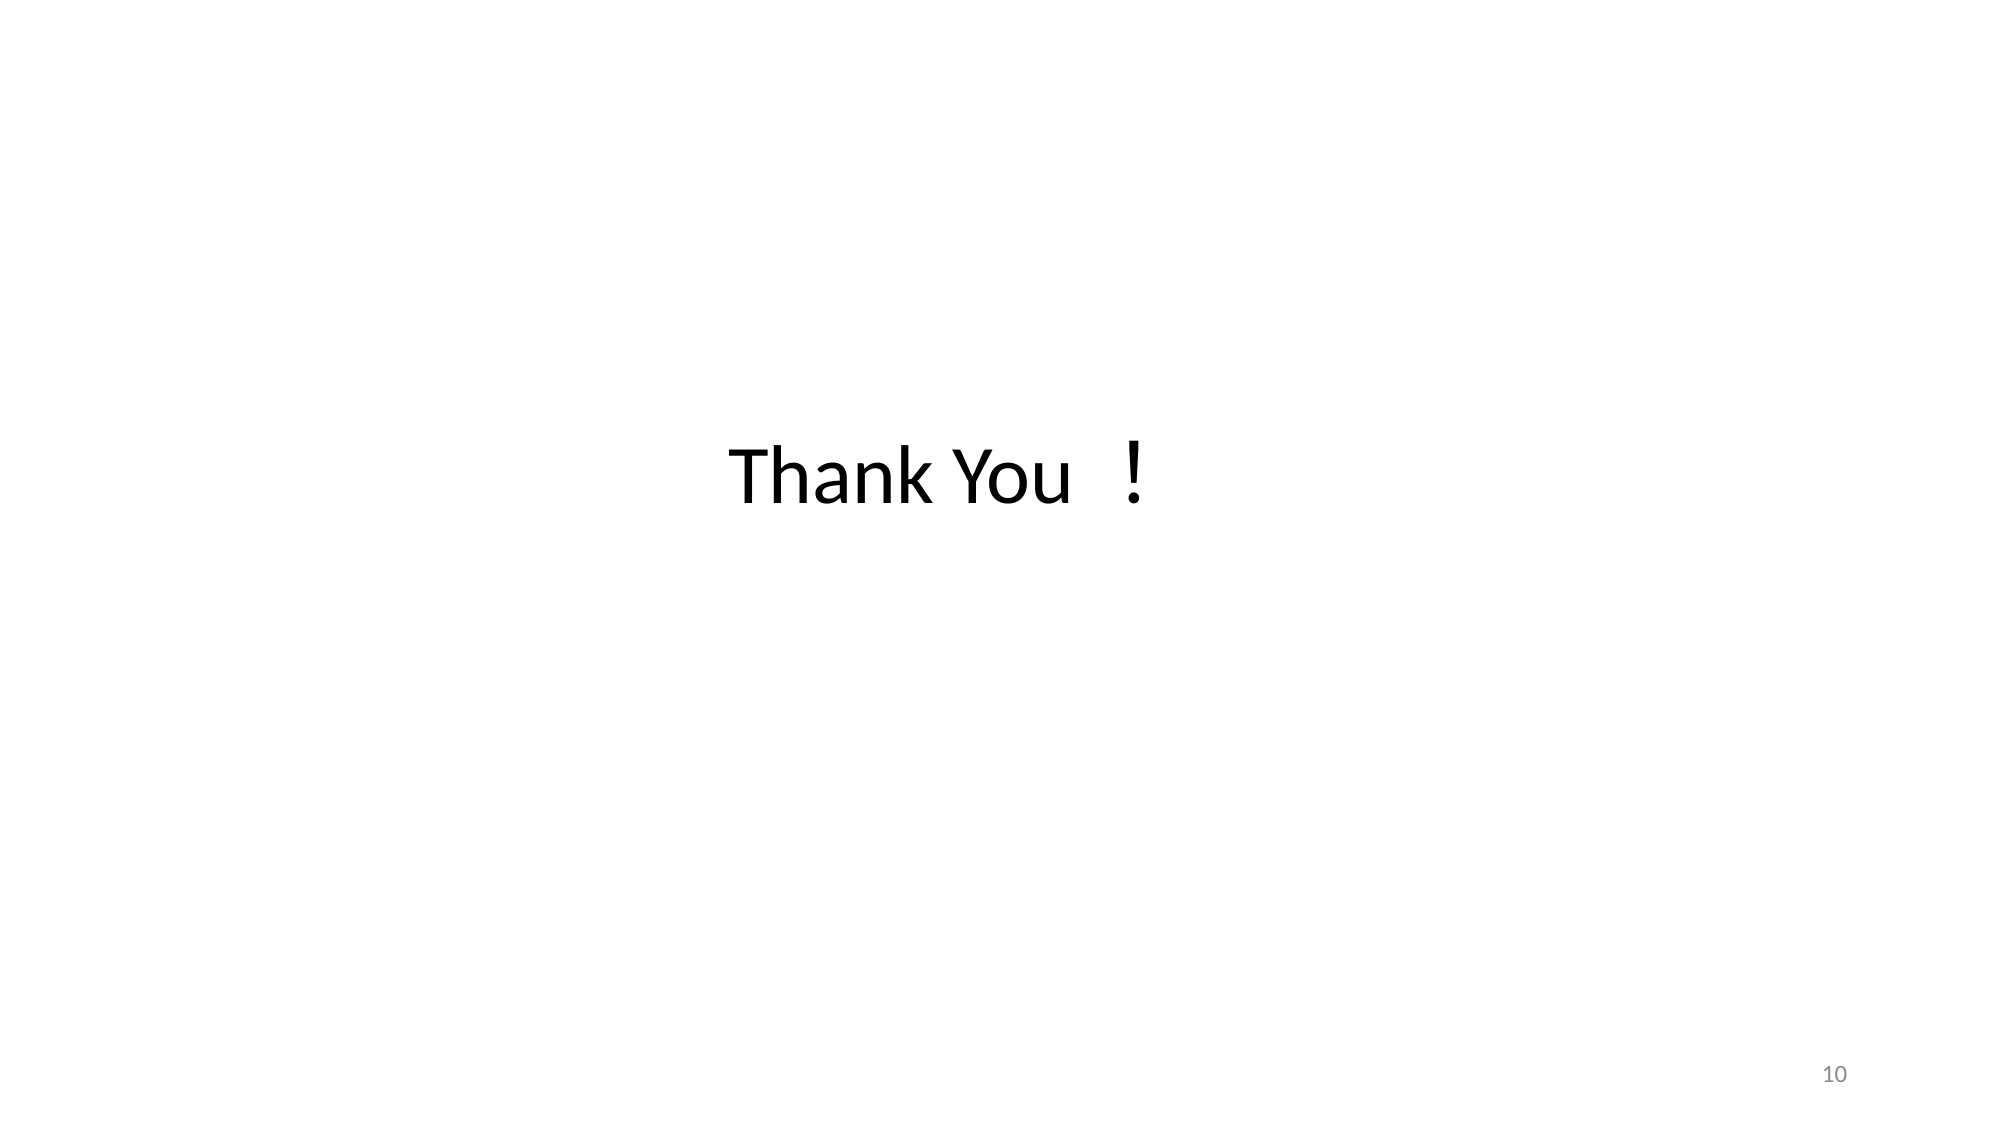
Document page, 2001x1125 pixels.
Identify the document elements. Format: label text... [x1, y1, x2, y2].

text_box Thank You ！ [525, 412, 1400, 528]
slide_number 10 [1412, 1042, 1863, 1103]
